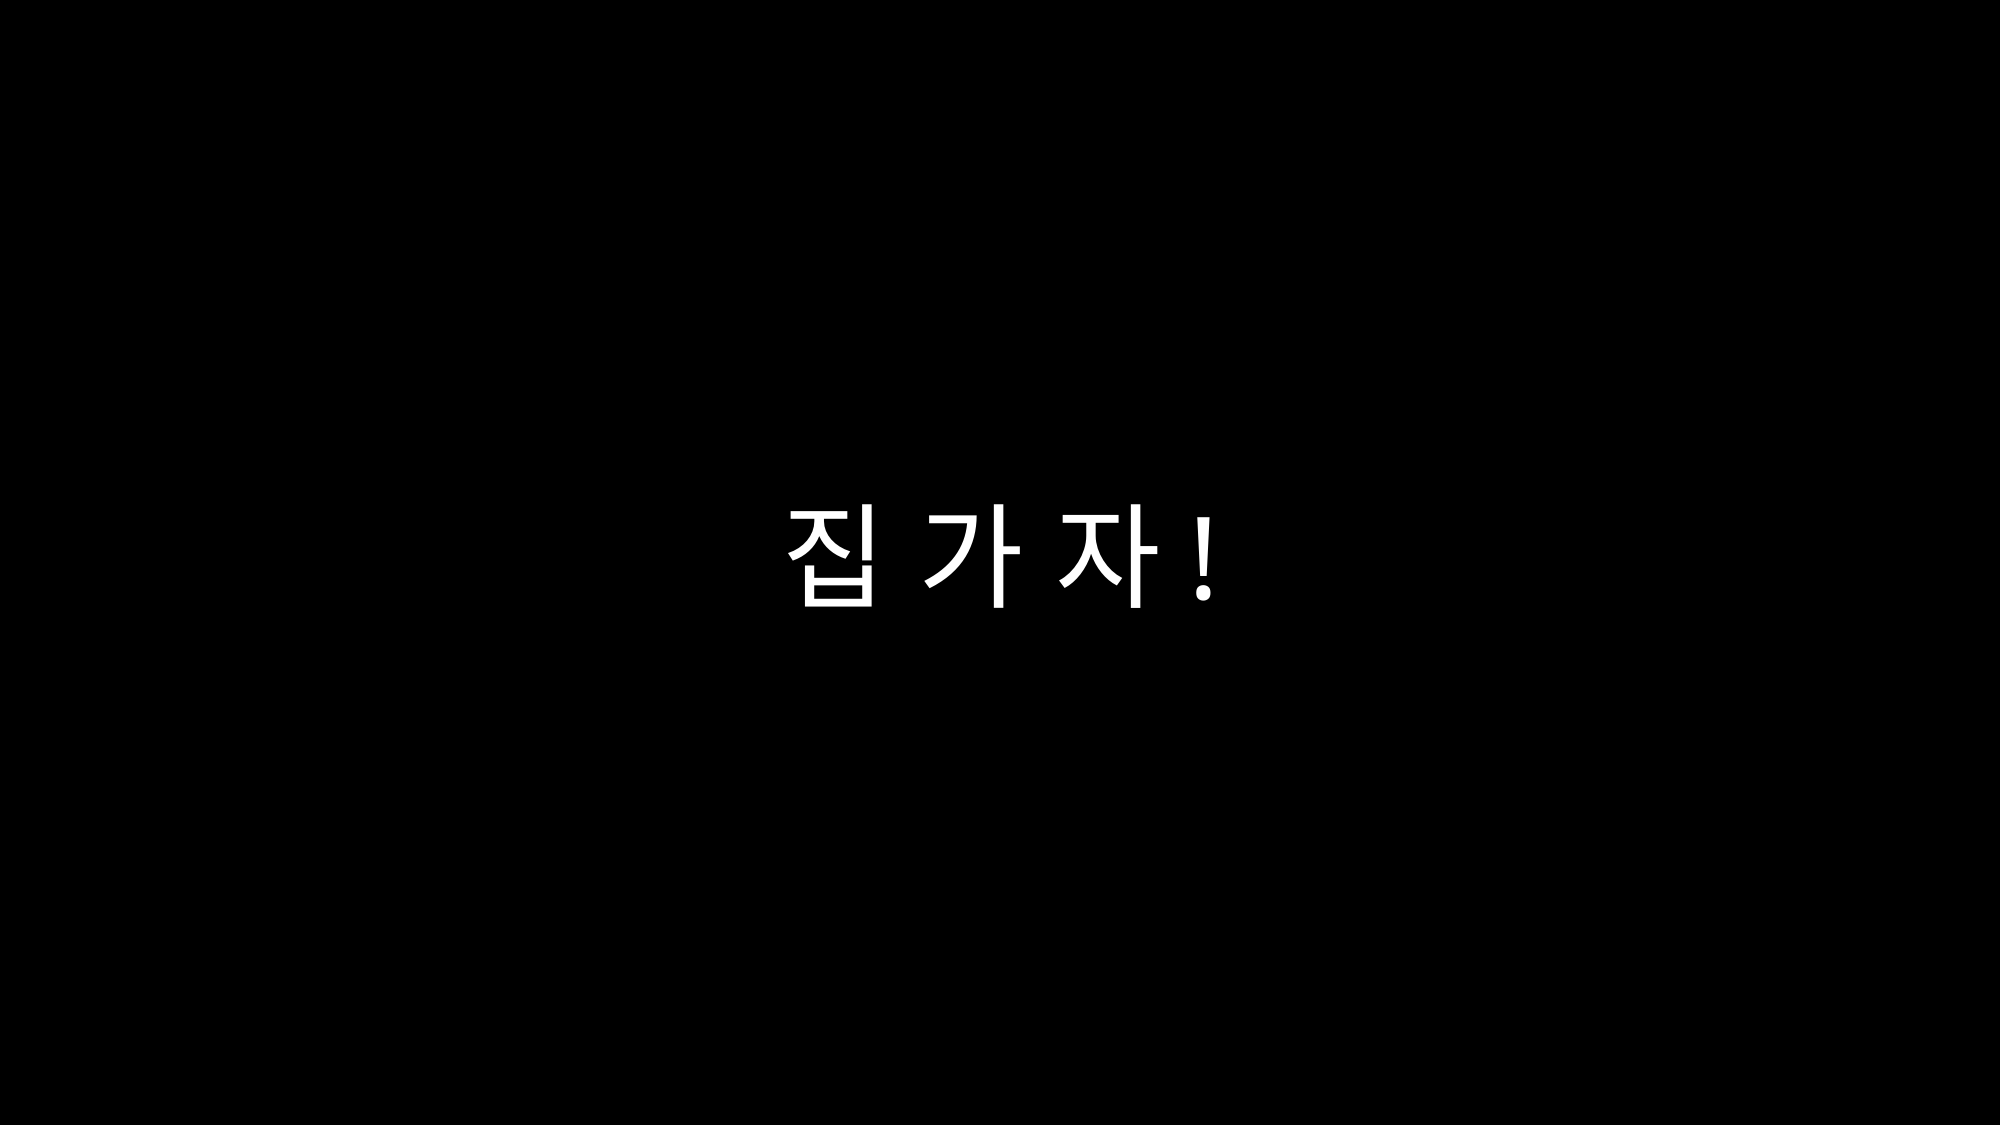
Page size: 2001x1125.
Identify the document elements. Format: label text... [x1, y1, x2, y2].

title 집 가 자! [137, 453, 1863, 672]
